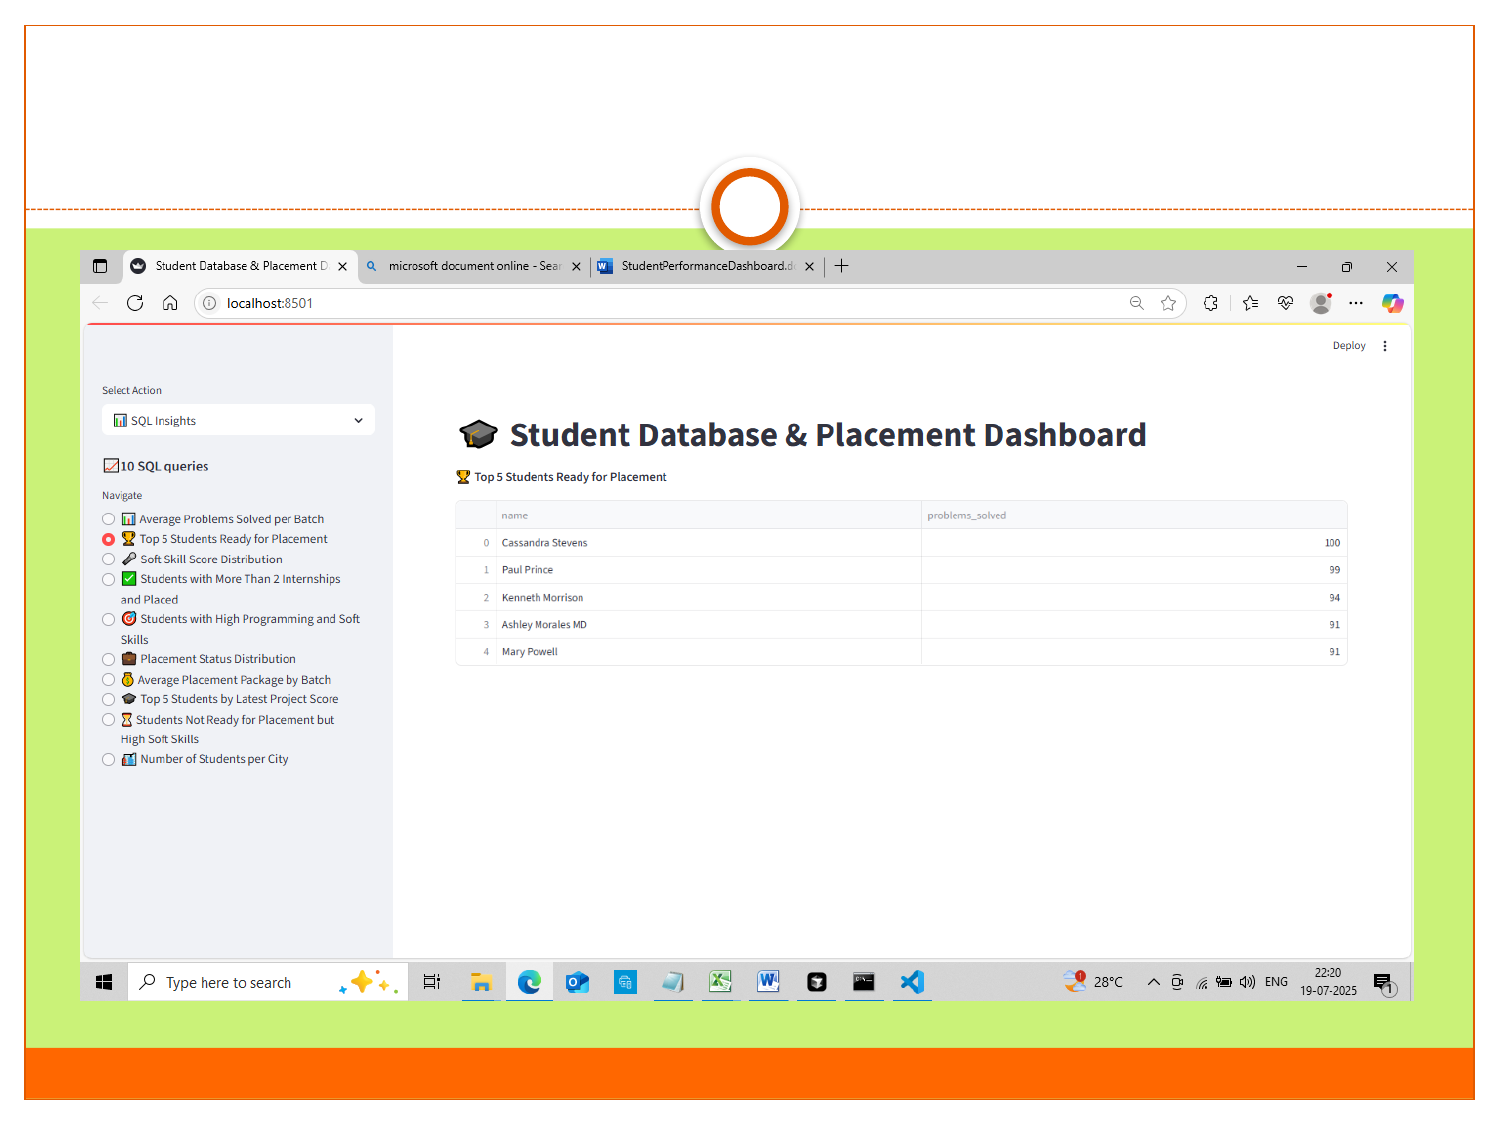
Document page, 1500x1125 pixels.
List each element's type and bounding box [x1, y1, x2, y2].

list [79, 250, 1415, 1001]
